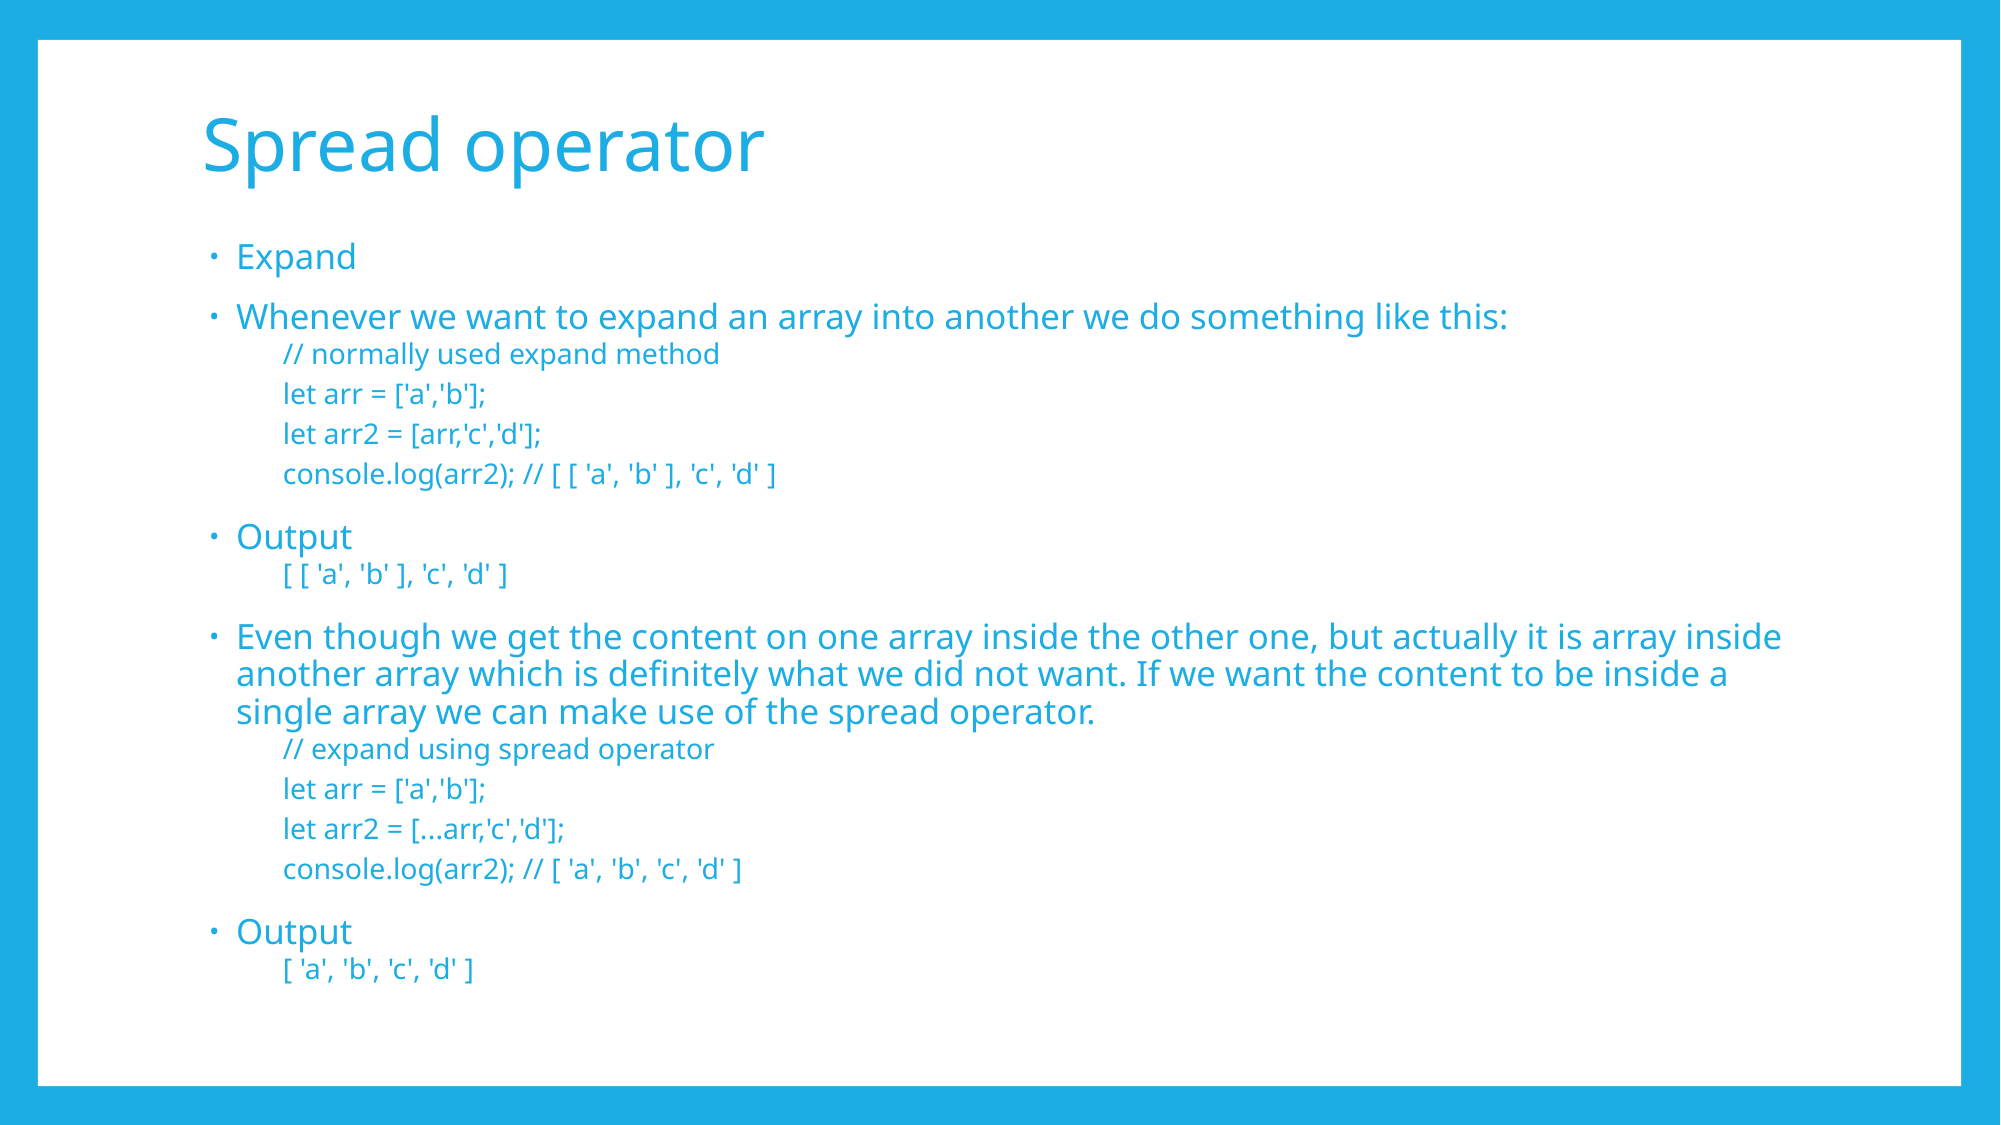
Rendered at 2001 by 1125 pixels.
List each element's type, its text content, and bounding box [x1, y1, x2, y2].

title Spread operator [187, 99, 1808, 195]
list Expand Whenever we want to expand an array into another we do something like this: // normally used expand method let arr = ['a','b']; let arr2 = [arr,'c','d']; console.log(arr2); // [ [ 'a', 'b' ], 'c', 'd' ] Output [ [ 'a', 'b' ], 'c', 'd' ] Even though we get the content on one array inside the other one, but actually it is array inside another array which is definitely what we did not want. If we want the content to be inside a single array we can make use of the spread operator. // expand using spread operator let arr = ['a','b']; let arr2 = [...arr,'c','d']; console.log(arr2); // [ 'a', 'b', 'c', 'd' ] Output [ 'a', 'b', 'c', 'd' ] [187, 231, 1808, 1000]
